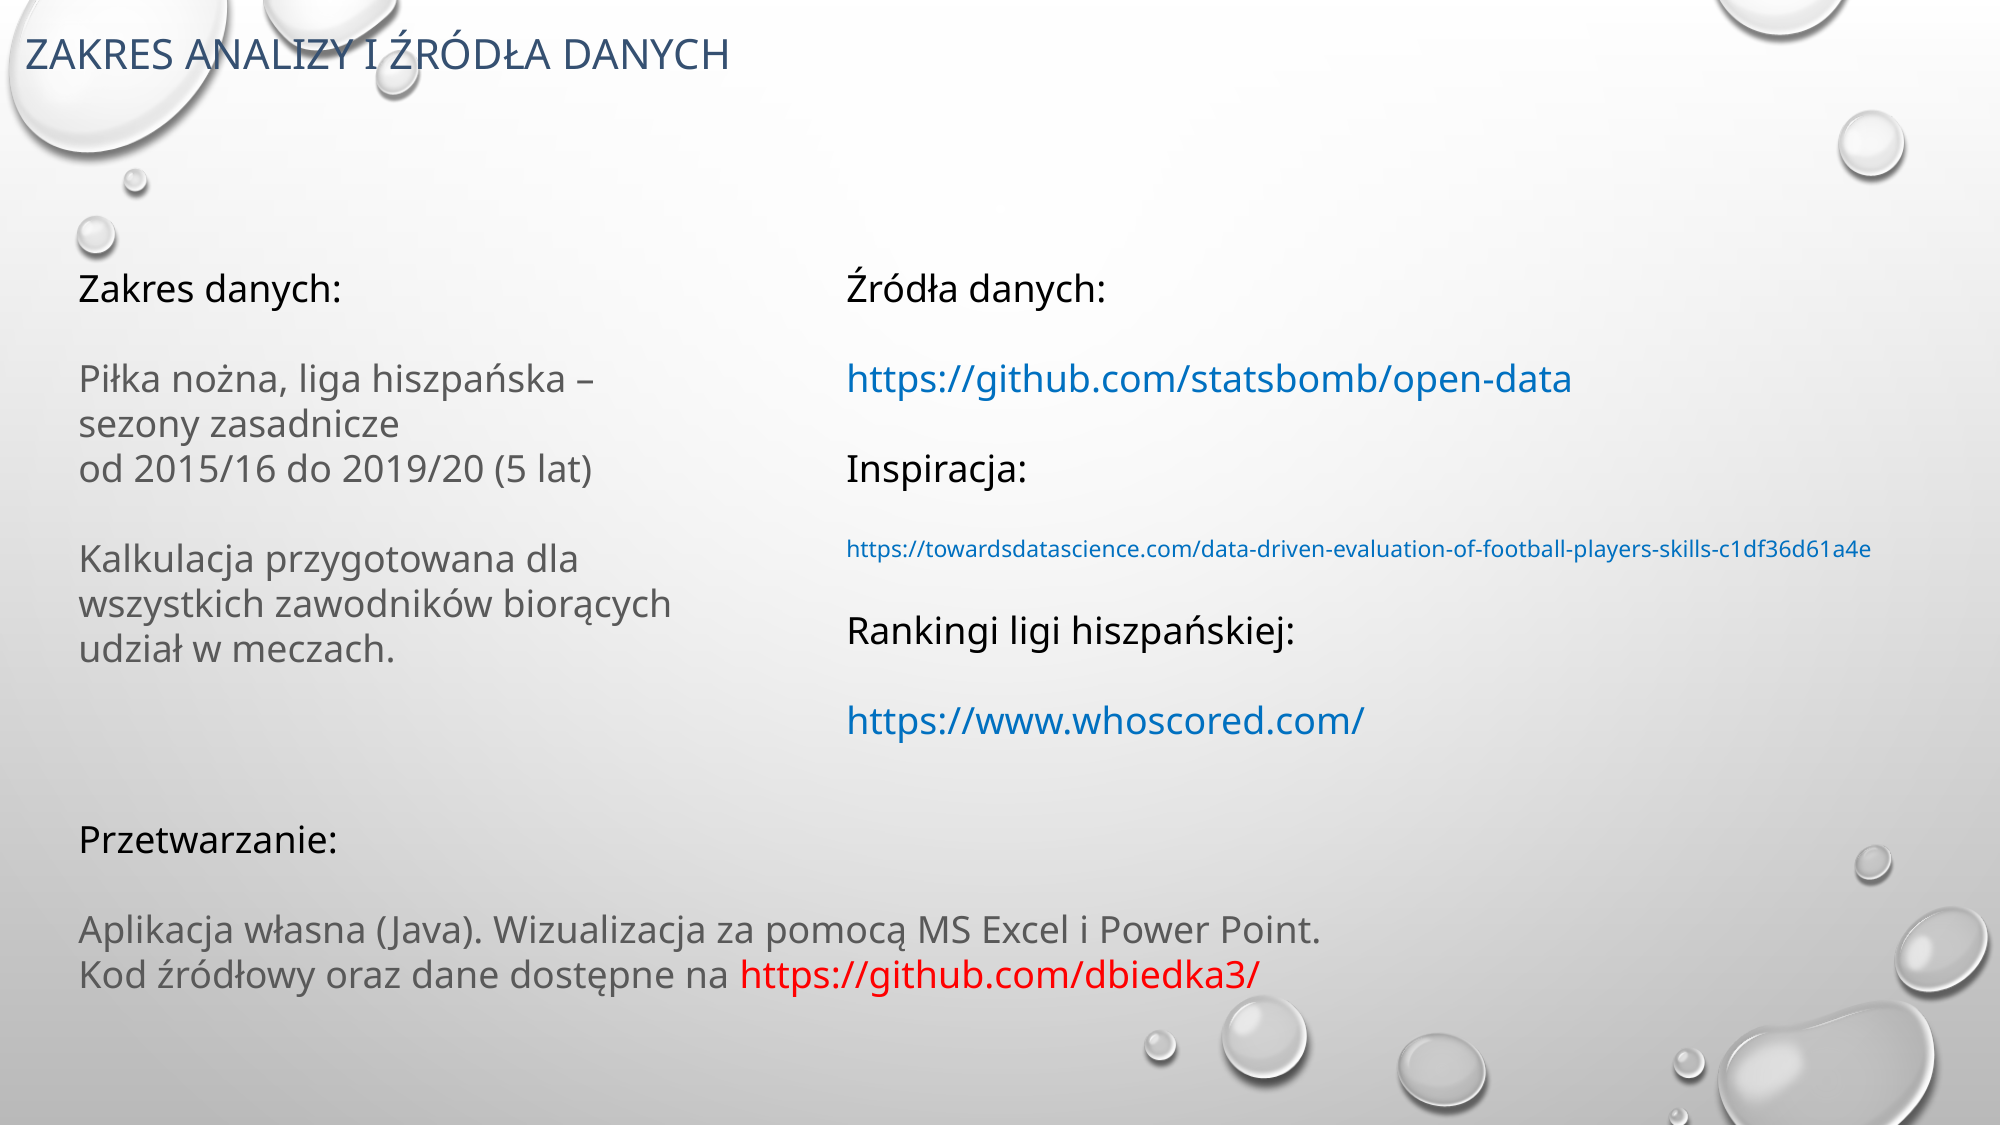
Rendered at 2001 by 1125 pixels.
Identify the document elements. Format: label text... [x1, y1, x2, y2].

picture [0, 0, 2000, 1125]
title Zakres analizy i źródła danych [0, 11, 1701, 101]
text_box Źródła danych: https://github.com/statsbomb/open-data Inspiracja: https://towardsdatascience.com/data-driven-evaluation-of-football-players-skills-c1df36d61a4e Rankingi ligi hiszpańskiej: https://www.whoscored.com/ [831, 257, 1889, 750]
text_box Przetwarzanie: Aplikacja własna (Java). Wizualizacja za pomocą MS Excel i Power Point. Kod źródłowy oraz dane dostępne na https://github.com/dbiedka3/ [63, 808, 1986, 1049]
text_box Zakres danych: Piłka nożna, liga hiszpańska – sezony zasadnicze od 2015/16 do 2019/20 (5 lat) Kalkulacja przygotowana dla wszystkich zawodników biorących udział w meczach. [63, 257, 741, 808]
